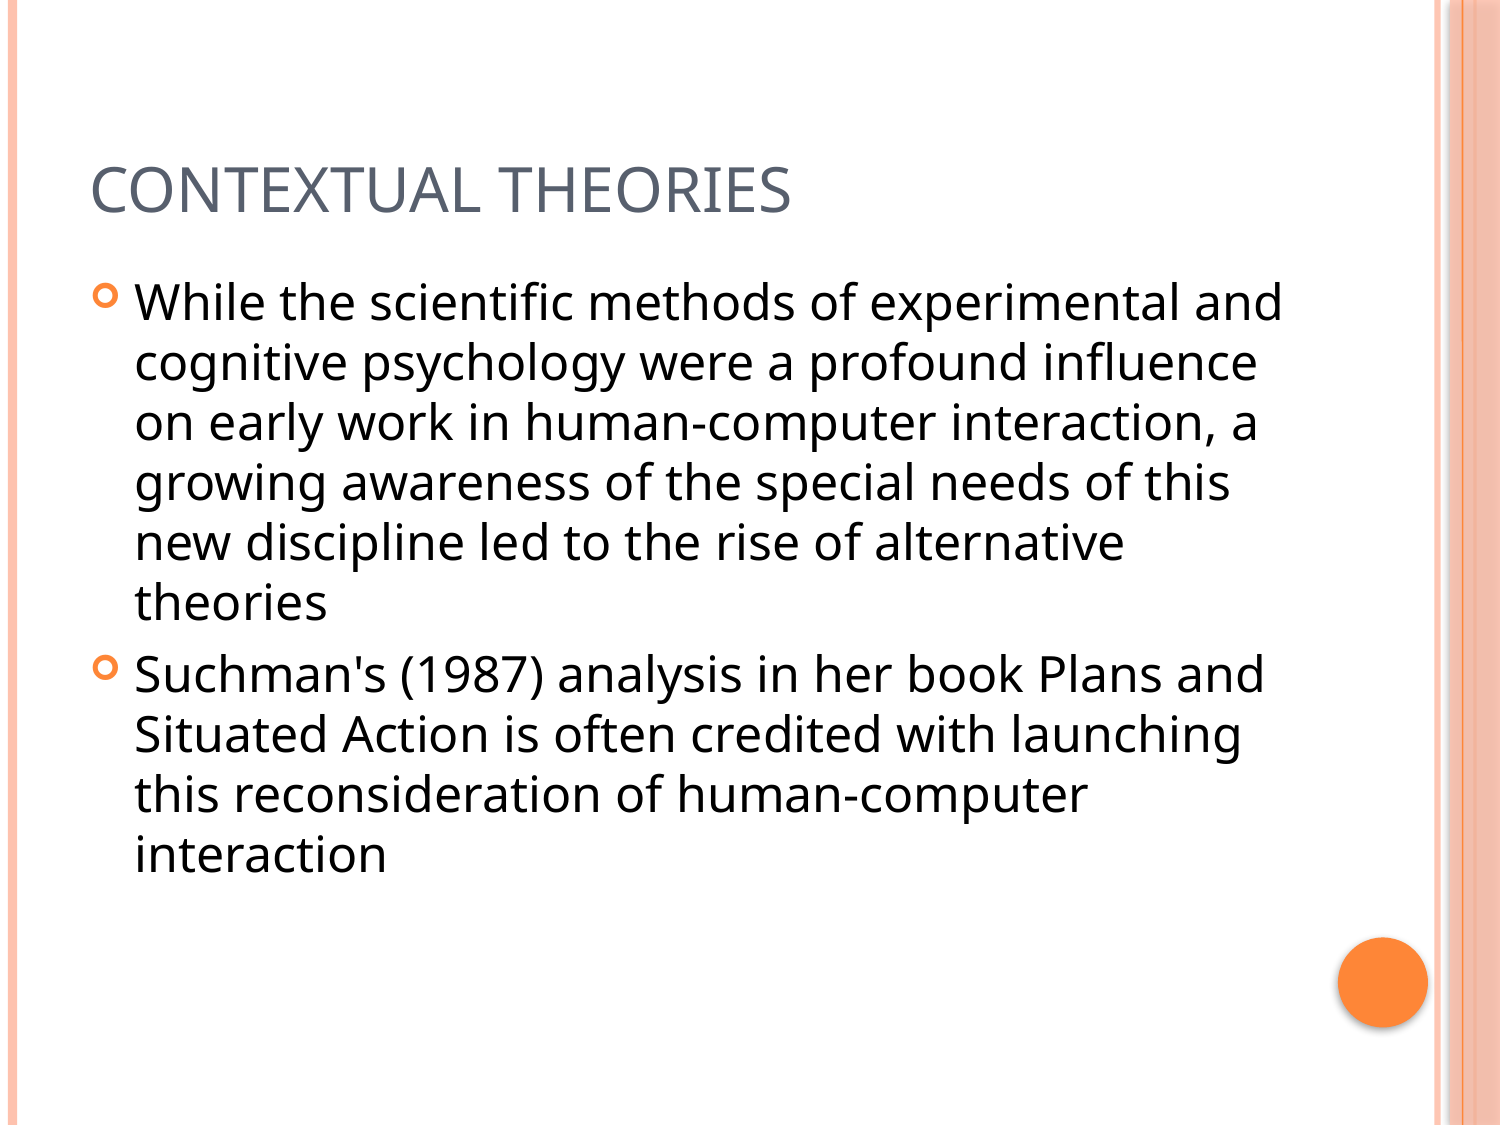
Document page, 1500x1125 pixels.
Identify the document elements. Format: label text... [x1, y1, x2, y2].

title Contextual theories [75, 45, 1300, 233]
list While the scientific methods of experimental and cognitive psychology were a profound influence on early work in human-computer interaction, a growing awareness of the special needs of this new discipline led to the rise of alternative theories Suchman's (1987) analysis in her book Plans and Situated Action is often credited with launching this reconsideration of human-computer interaction [75, 262, 1300, 1062]
